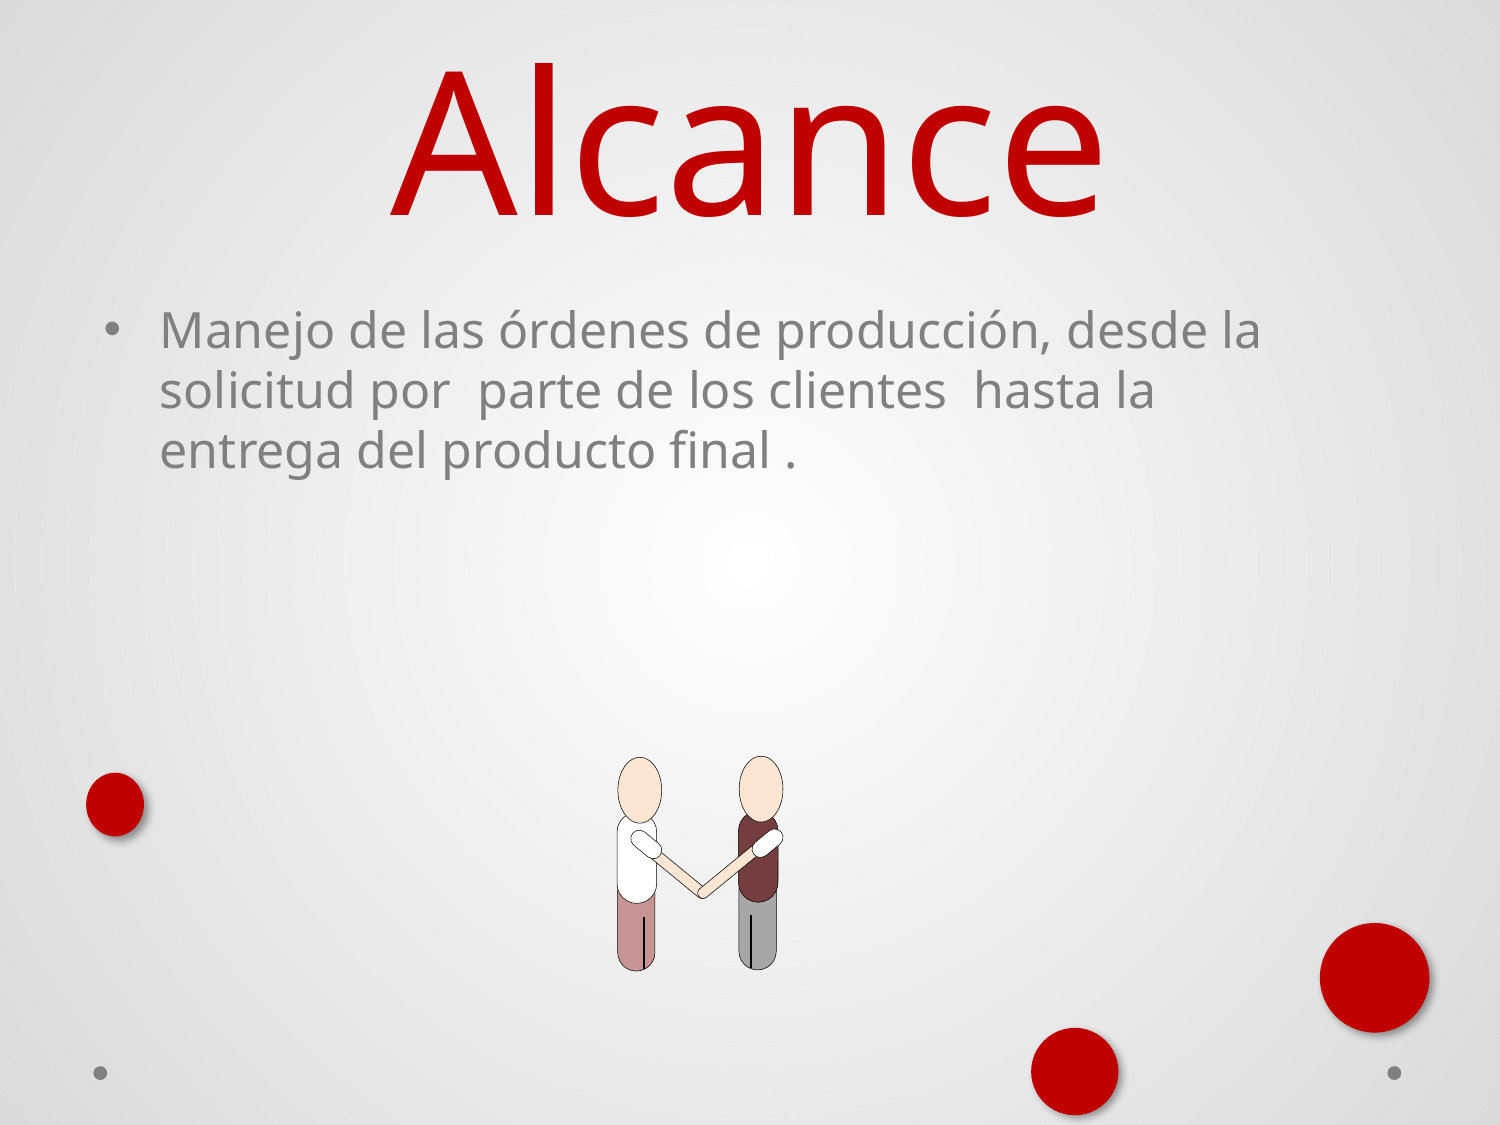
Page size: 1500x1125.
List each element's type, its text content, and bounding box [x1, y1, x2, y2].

list Manejo de las órdenes de producción, desde la solicitud por parte de los clientes hasta la entrega del producto final . [88, 290, 1306, 716]
text_box [736, 814, 781, 855]
text_box [615, 891, 658, 974]
text_box [736, 848, 781, 905]
text_box [1031, 1027, 1119, 1116]
text_box [615, 755, 665, 826]
text_box [628, 827, 665, 861]
text_box [749, 826, 786, 860]
text_box [695, 843, 756, 901]
text_box [86, 772, 144, 837]
text_box [736, 753, 786, 825]
text_box [736, 889, 779, 973]
text_box [614, 815, 660, 906]
text_box [1319, 923, 1430, 1033]
title Alcance [75, 0, 1425, 263]
text_box [650, 852, 703, 901]
